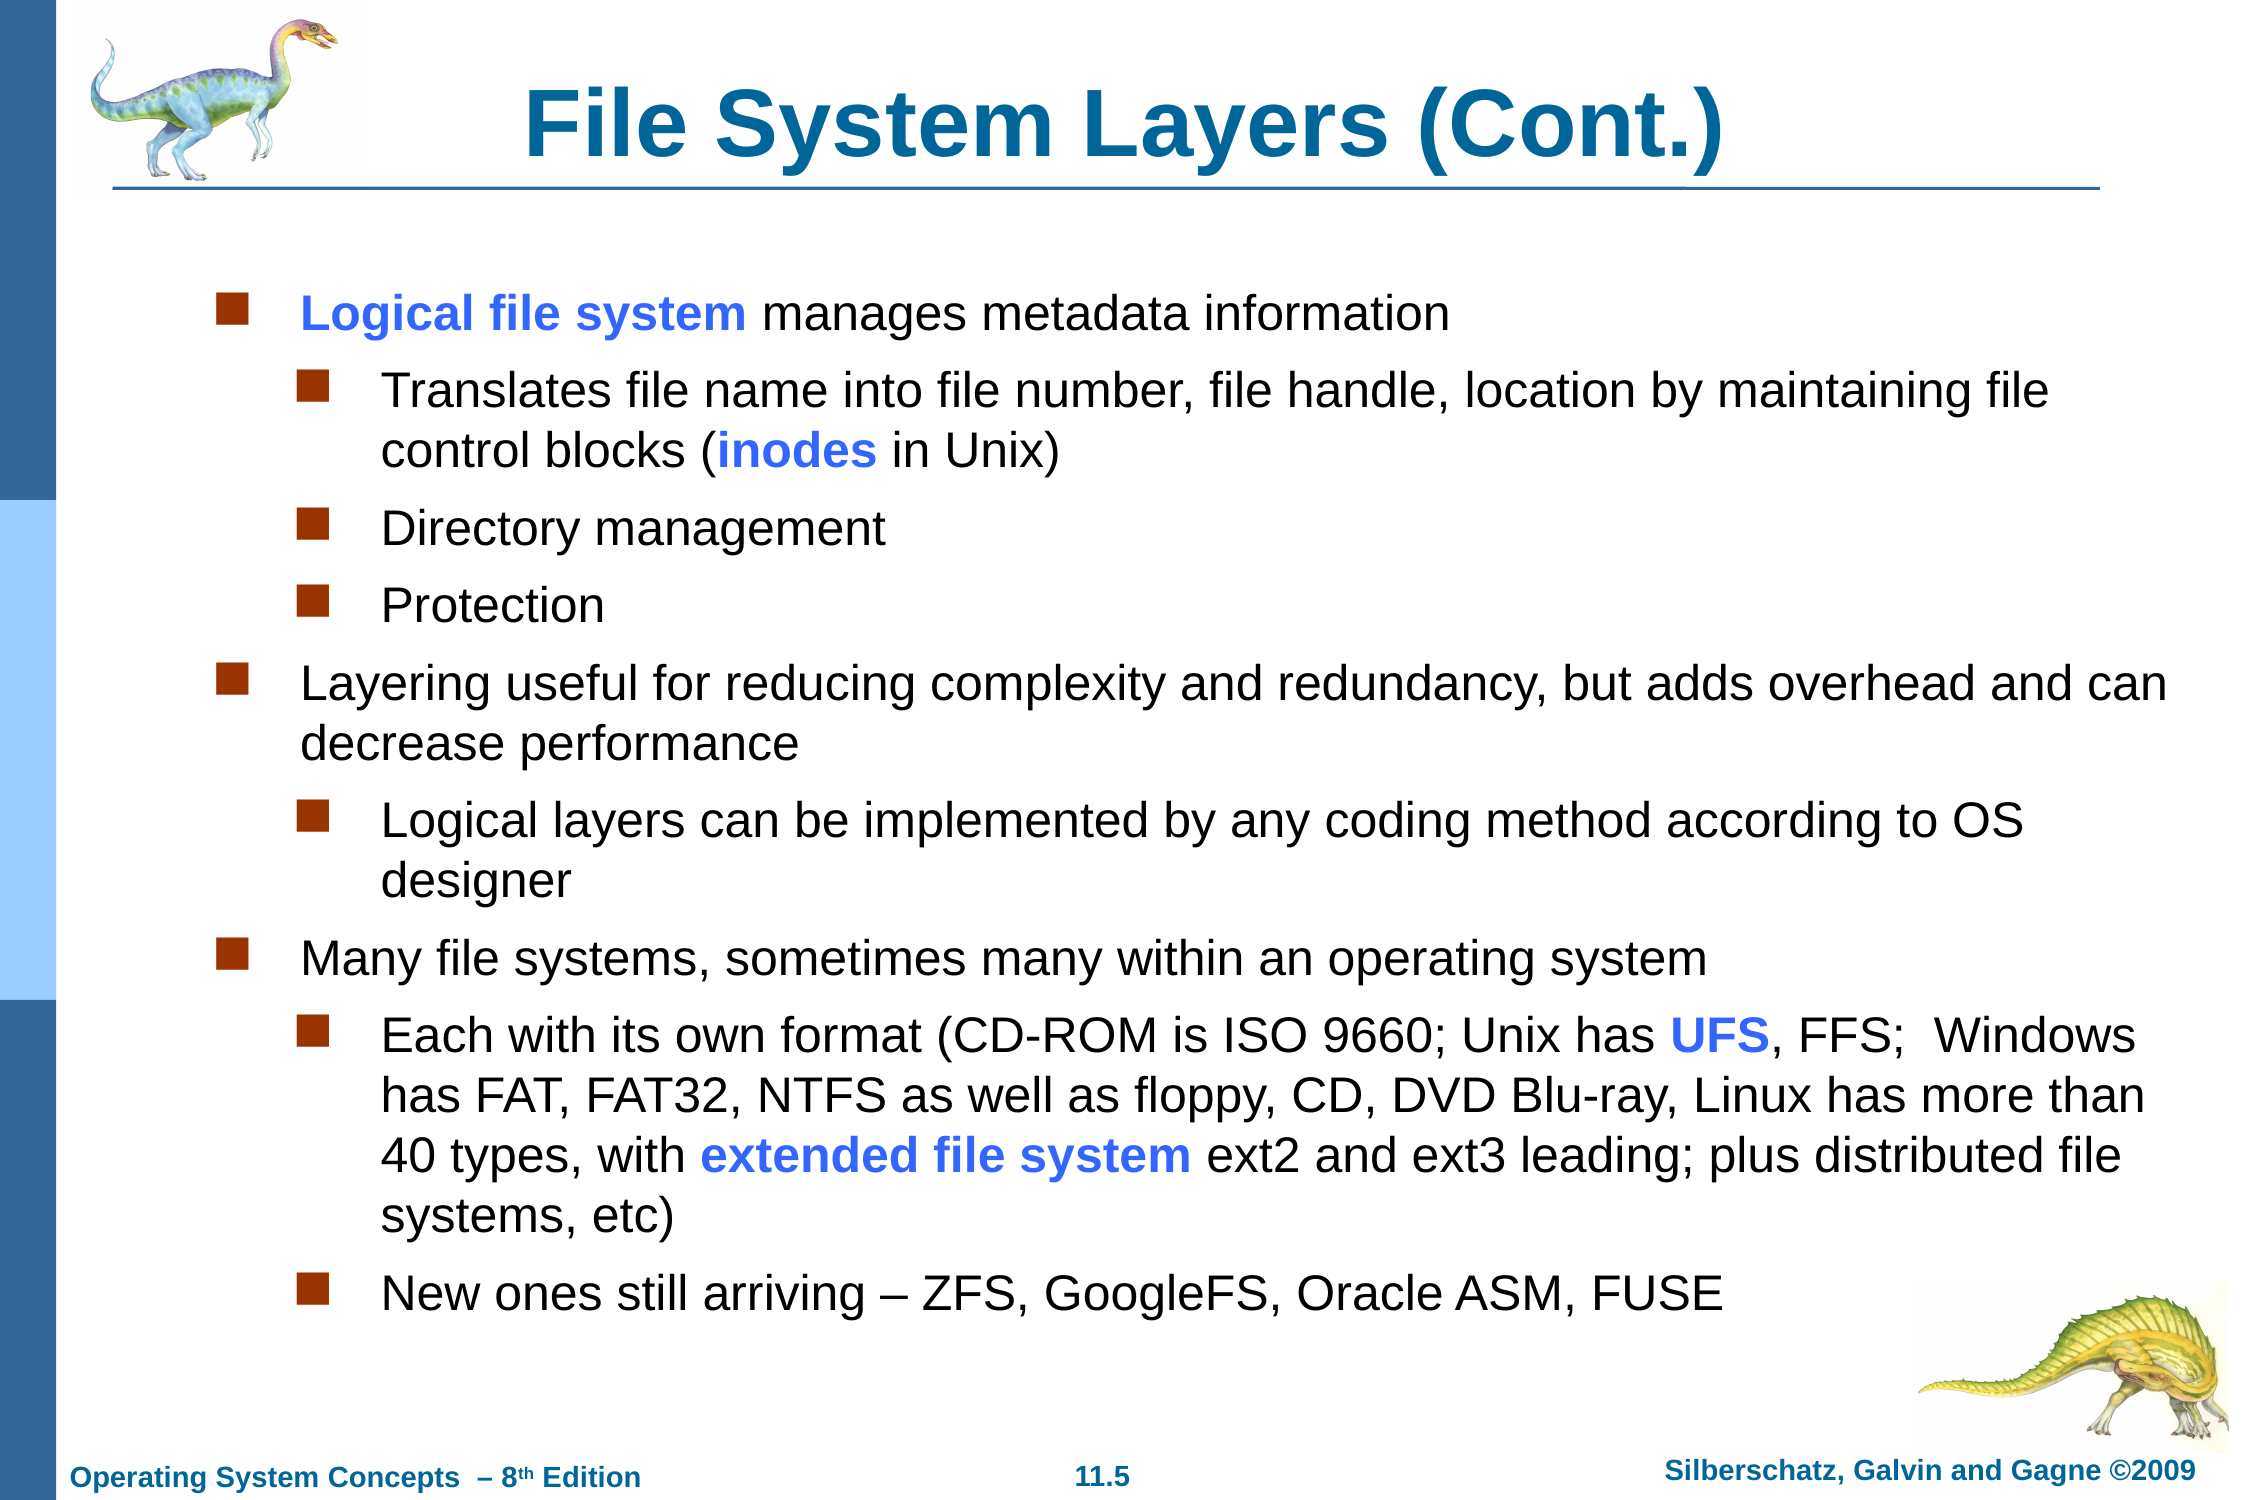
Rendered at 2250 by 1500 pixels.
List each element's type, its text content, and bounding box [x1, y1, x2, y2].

picture [70, 0, 365, 199]
title File System Layers (Cont.) [112, 60, 2138, 187]
list Logical file system manages metadata information Translates file name into file number, file handle, location by maintaining file control blocks (inodes in Unix) Directory management Protection Layering useful for reducing complexity and redundancy, but adds overhead and can decrease performance Logical layers can be implemented by any coding method according to OS designer Many file systems, sometimes many within an operating system Each with its own format (CD-ROM is ISO 9660; Unix has UFS, FFS; Windows has FAT, FAT32, NTFS as well as floppy, CD, DVD Blu-ray, Linux has more than 40 types, with extended file system ext2 and ext3 leading; plus distributed file systems, etc) New ones still arriving – ZFS, GoogleFS, Oracle ASM, FUSE [198, 269, 2224, 1261]
picture [1913, 1279, 2229, 1453]
